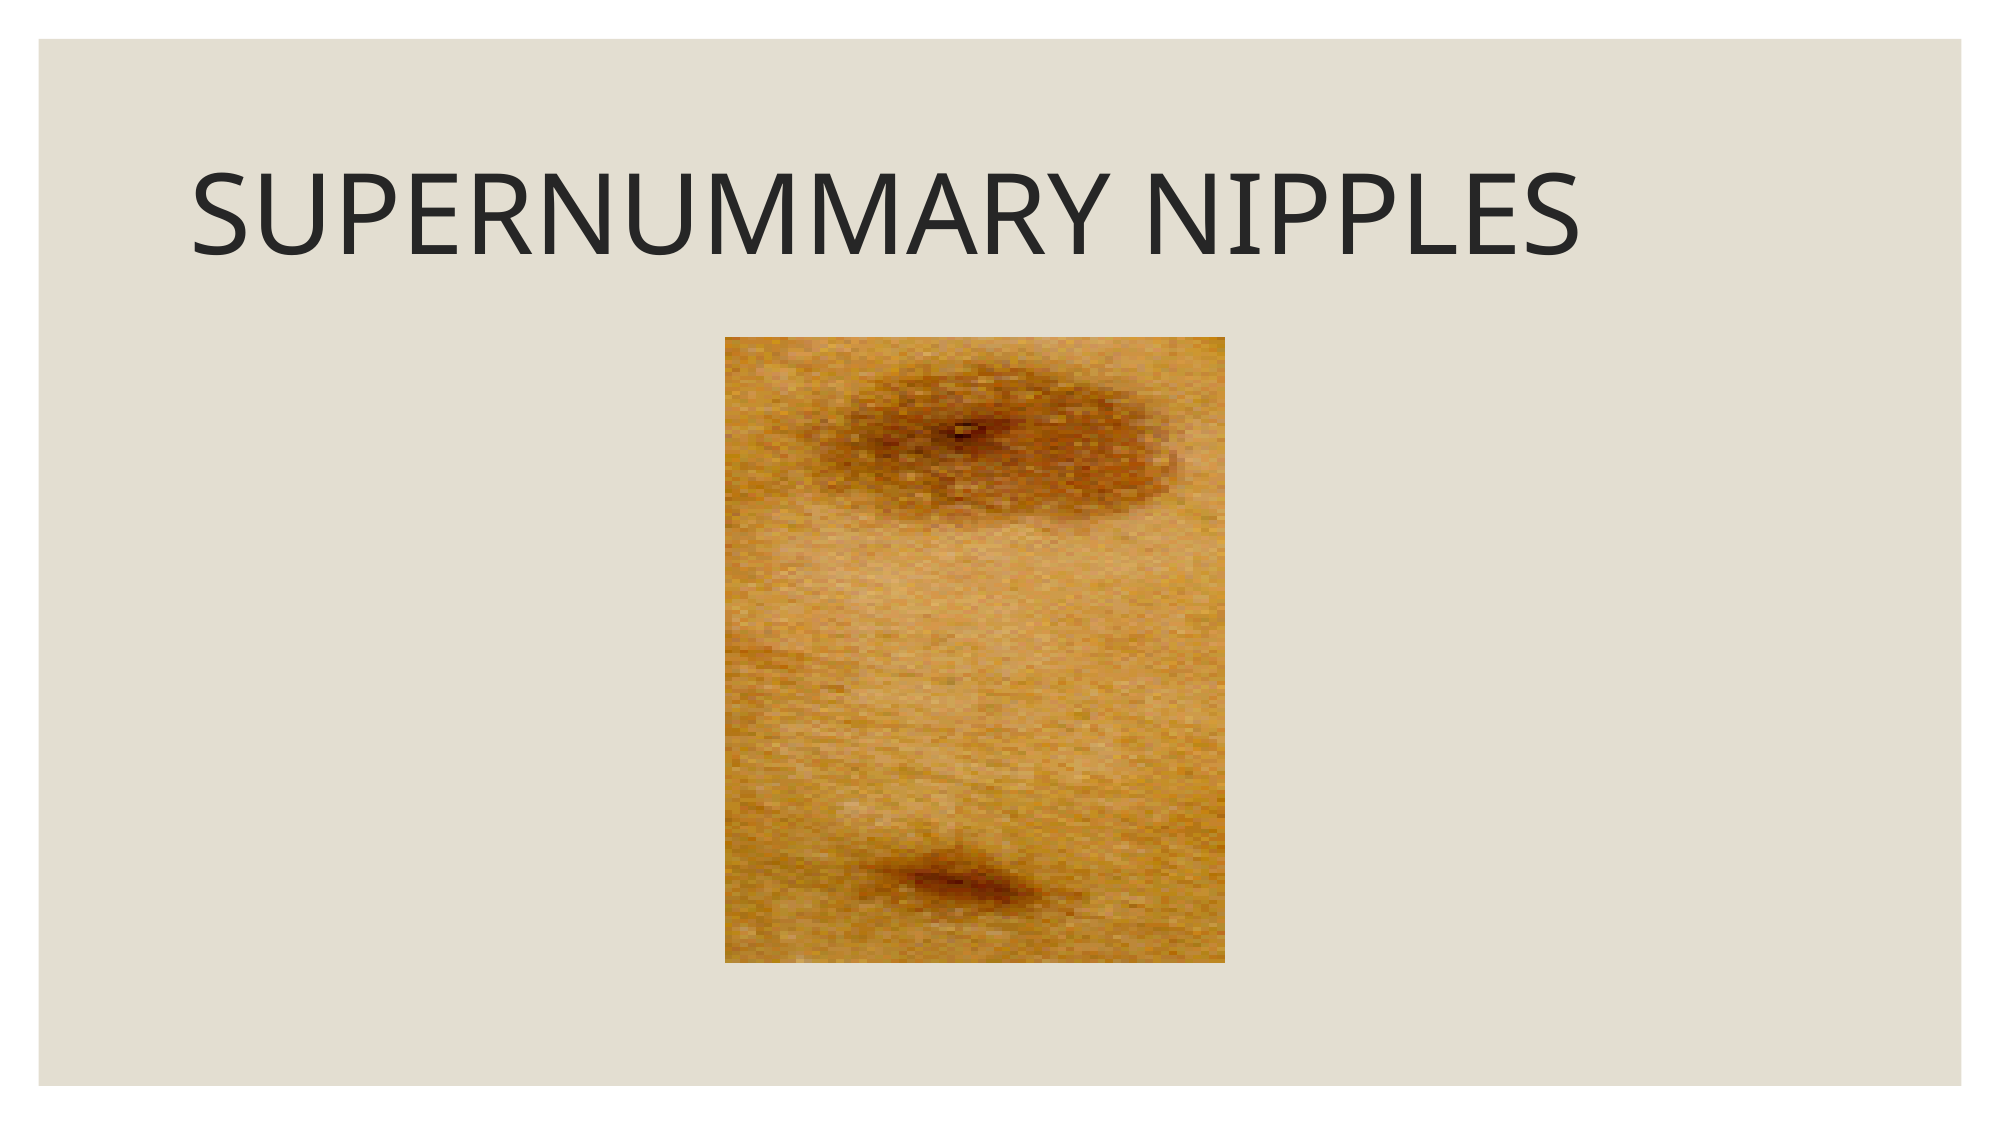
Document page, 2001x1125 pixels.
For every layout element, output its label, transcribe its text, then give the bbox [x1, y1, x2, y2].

title SUPERNUMMARY NIPPLES [174, 105, 1825, 331]
picture [724, 337, 1226, 963]
